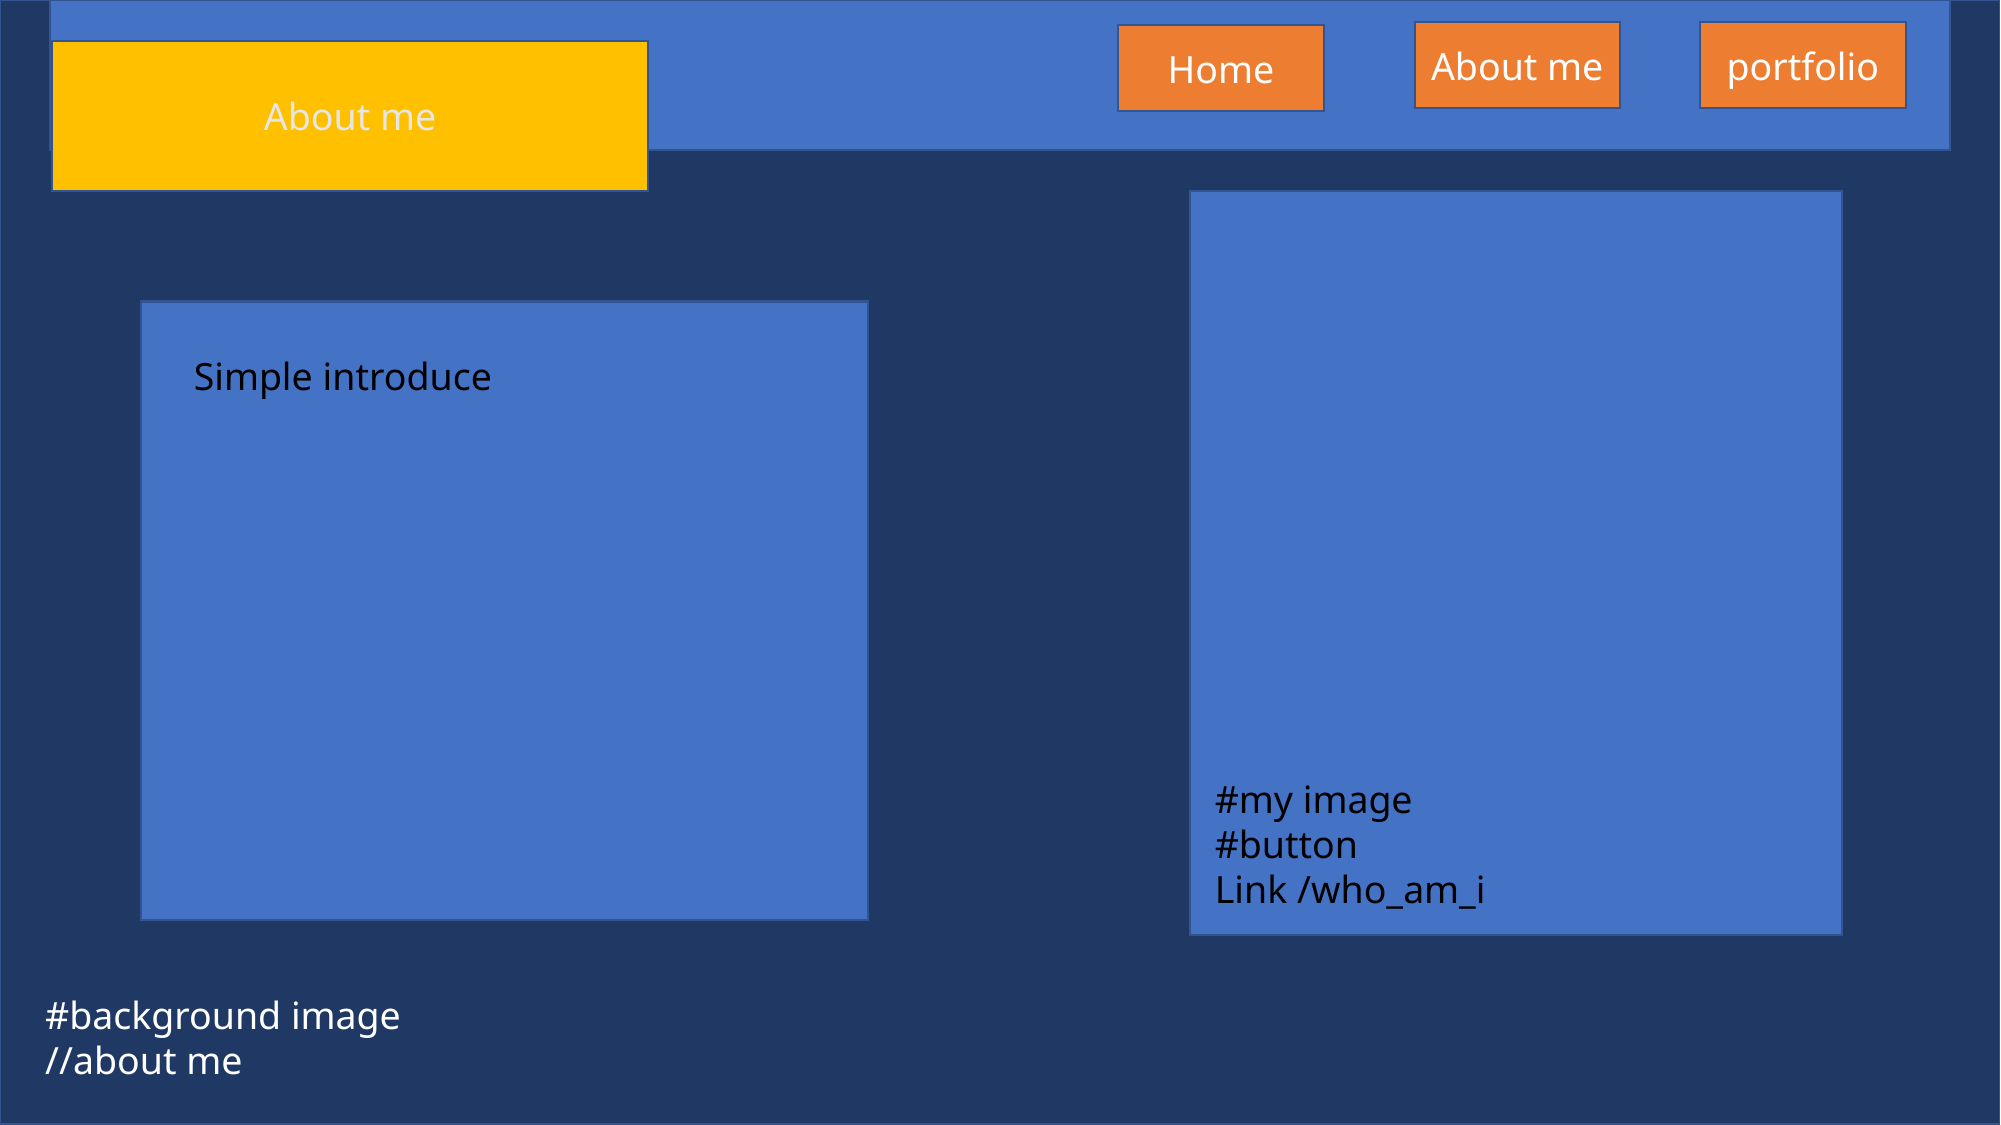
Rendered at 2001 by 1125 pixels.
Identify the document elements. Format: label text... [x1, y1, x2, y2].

text_box <Nav> [49, 0, 1951, 151]
text_box #my image #button Link /who_am_i [1200, 768, 1719, 919]
text_box [0, 0, 2000, 1125]
text_box [140, 300, 869, 921]
text_box About me [1414, 21, 1621, 109]
text_box Simple introduce [179, 345, 746, 406]
text_box portfolio [1699, 21, 1907, 109]
text_box #background image //about me [30, 984, 522, 1090]
text_box Home [1117, 24, 1325, 112]
text_box About me [51, 40, 649, 192]
text_box [1189, 190, 1843, 936]
